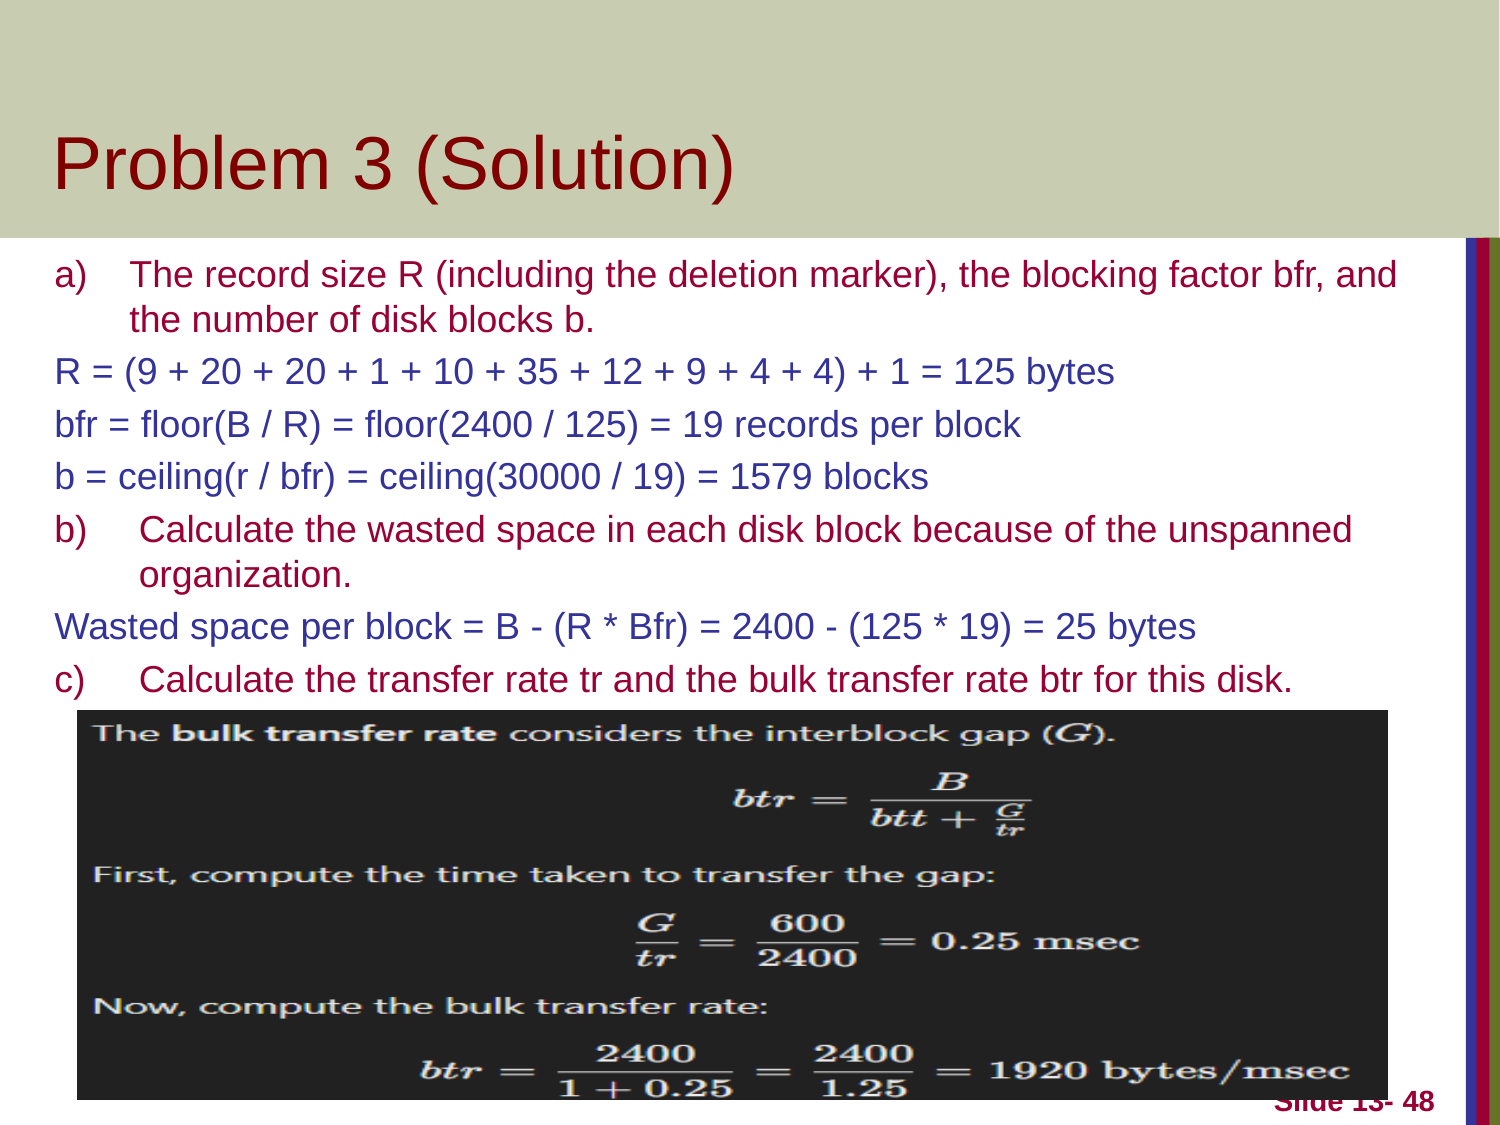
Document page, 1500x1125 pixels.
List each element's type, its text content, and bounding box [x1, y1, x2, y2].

picture [77, 710, 1388, 1101]
title Problem 3 (Solution) [37, 49, 1317, 213]
slide_number Slide 13- 48 [1137, 1049, 1451, 1125]
list The record size R (including the deletion marker), the blocking factor bfr, and the number of disk blocks b. R = (9 + 20 + 20 + 1 + 10 + 35 + 12 + 9 + 4 + 4) + 1 = 125 bytes bfr = floor(B / R) = floor(2400 / 125) = 19 records per block b = ceiling(r / bfr) = ceiling(30000 / 19) = 1579 blocks Calculate the wasted space in each disk block because of the unspanned organization. Wasted space per block = B - (R * Bfr) = 2400 - (125 * 19) = 25 bytes Calculate the transfer rate tr and the bulk transfer rate btr for this disk. [39, 242, 1426, 1125]
